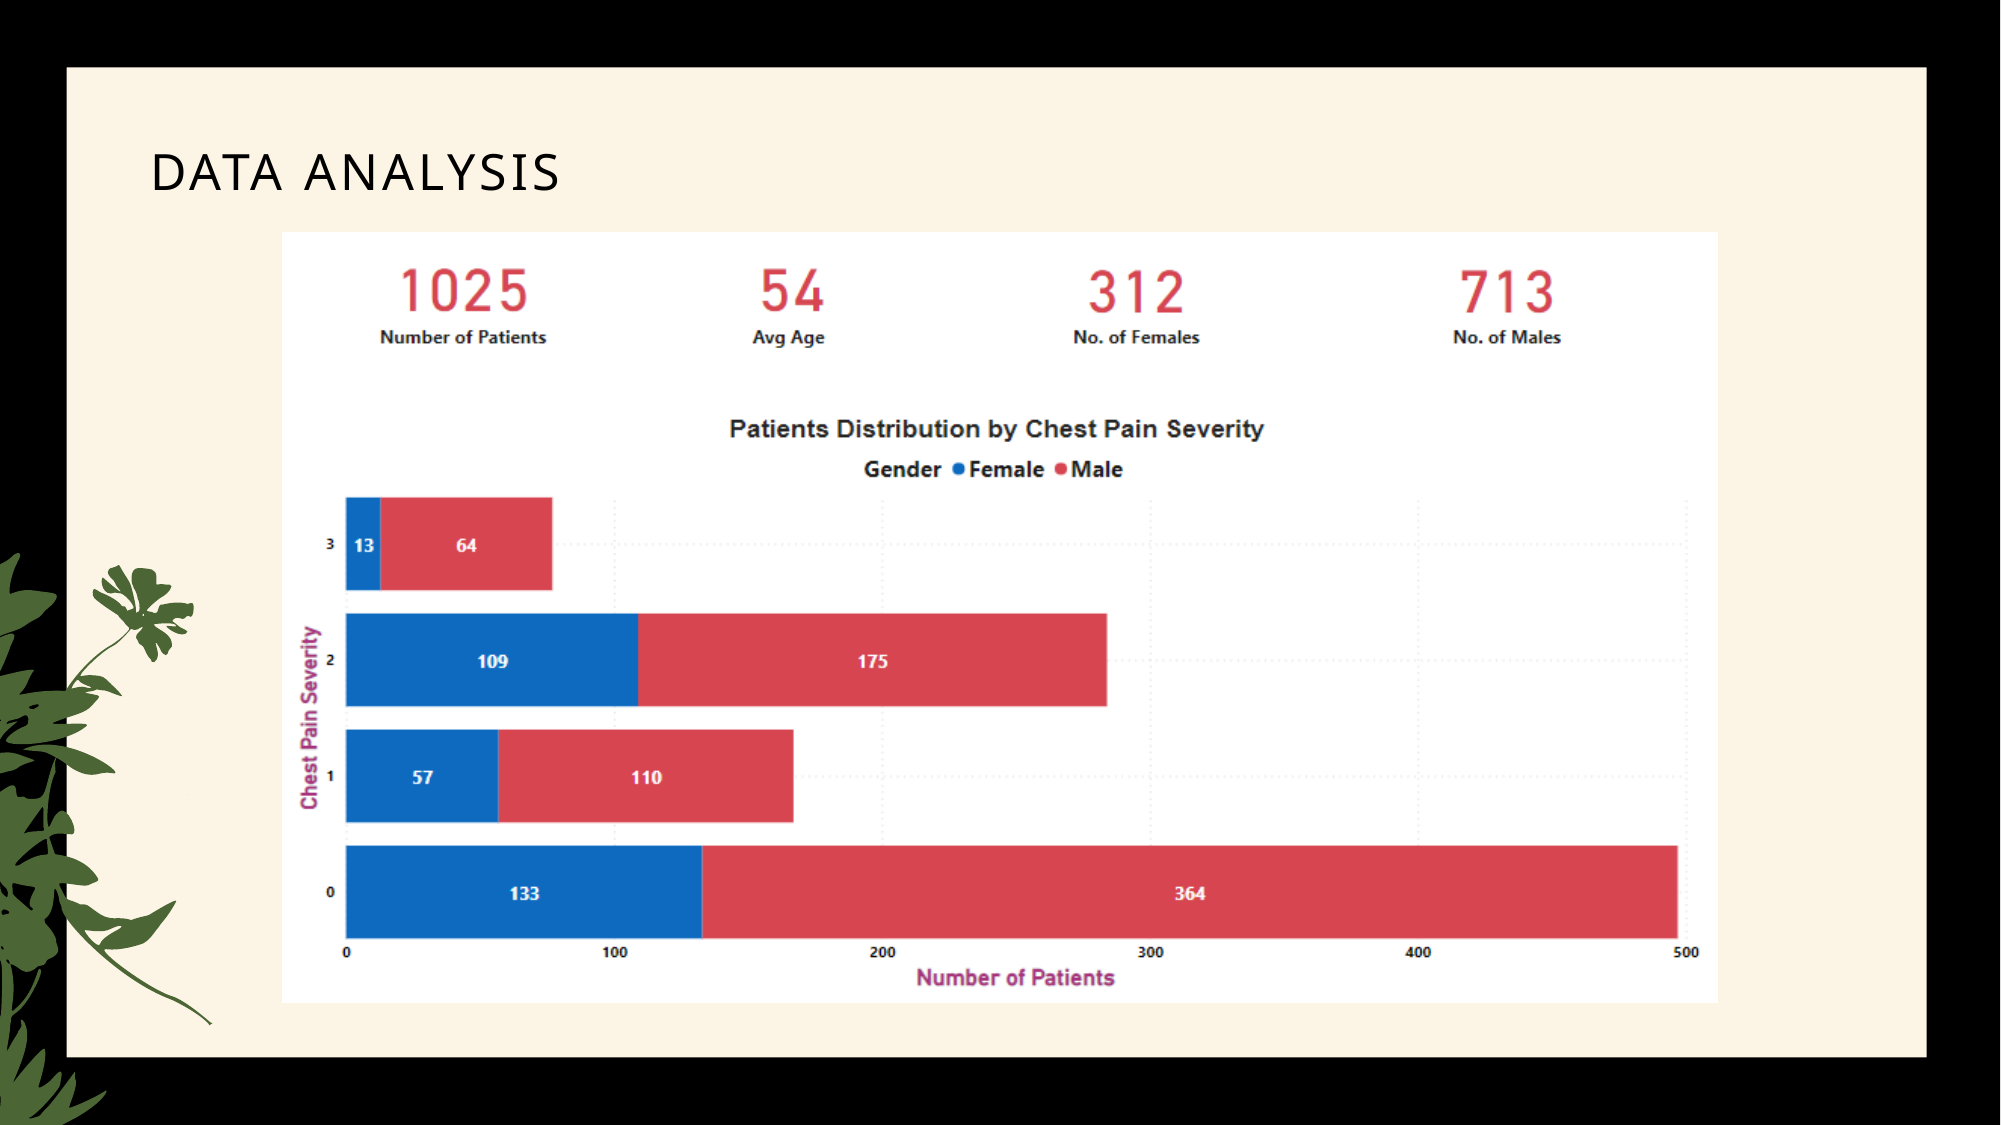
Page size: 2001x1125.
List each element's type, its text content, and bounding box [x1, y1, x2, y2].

title Data Analysis [150, 116, 1500, 233]
picture [282, 232, 1718, 1003]
